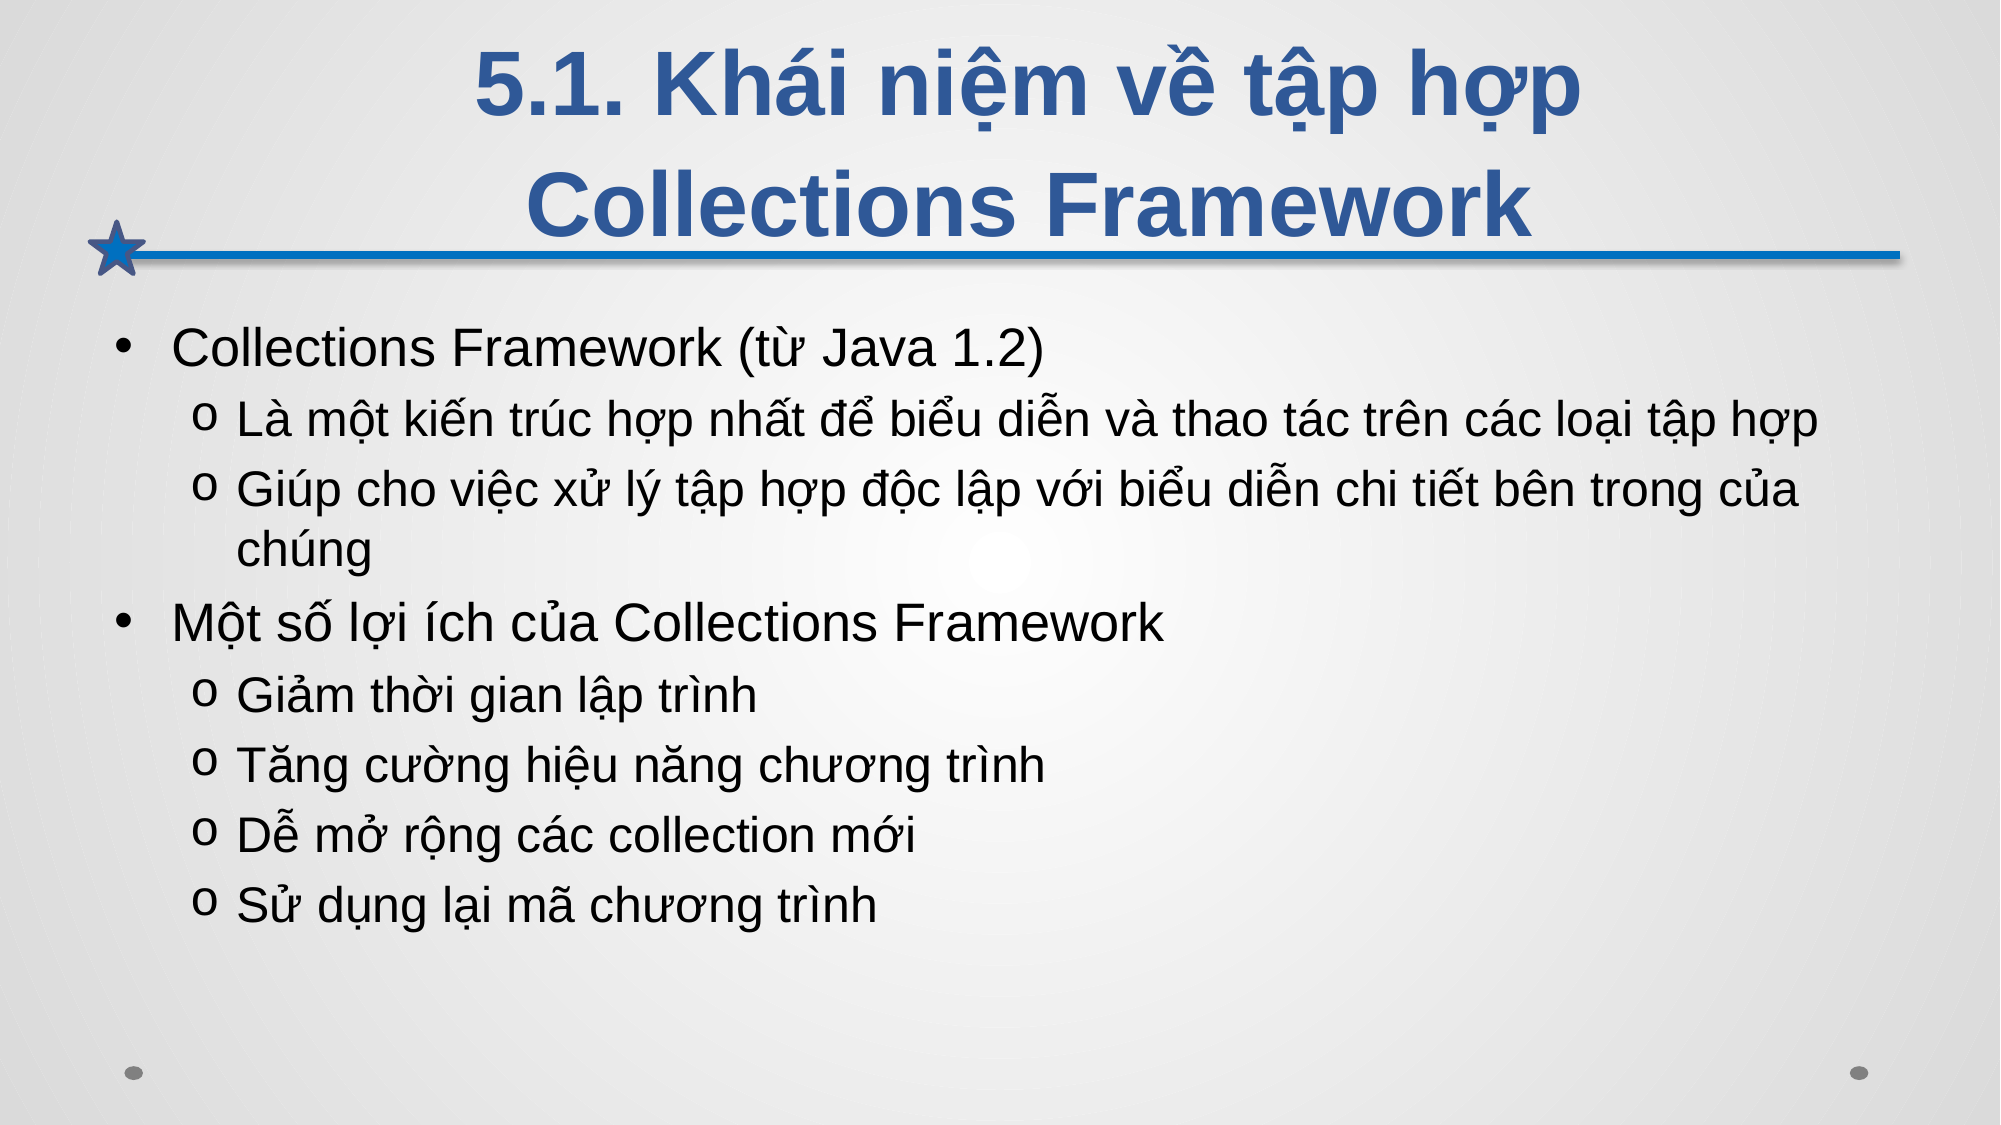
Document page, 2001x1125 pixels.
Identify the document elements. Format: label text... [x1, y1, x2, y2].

title 5.1. Khái niệm về tập hợp Collections Framework [161, 28, 1897, 263]
list Collections Framework (từ Java 1.2) Là một kiến trúc hợp nhất để biểu diễn và thao tác trên các loại tập hợp Giúp cho việc xử lý tập hợp độc lập với biểu diễn chi tiết bên trong của chúng Một số lợi ích của Collections Framework Giảm thời gian lập trình Tăng cường hiệu năng chương trình Dễ mở rộng các collection mới Sử dụng lại mã chương trình [99, 304, 1900, 1064]
